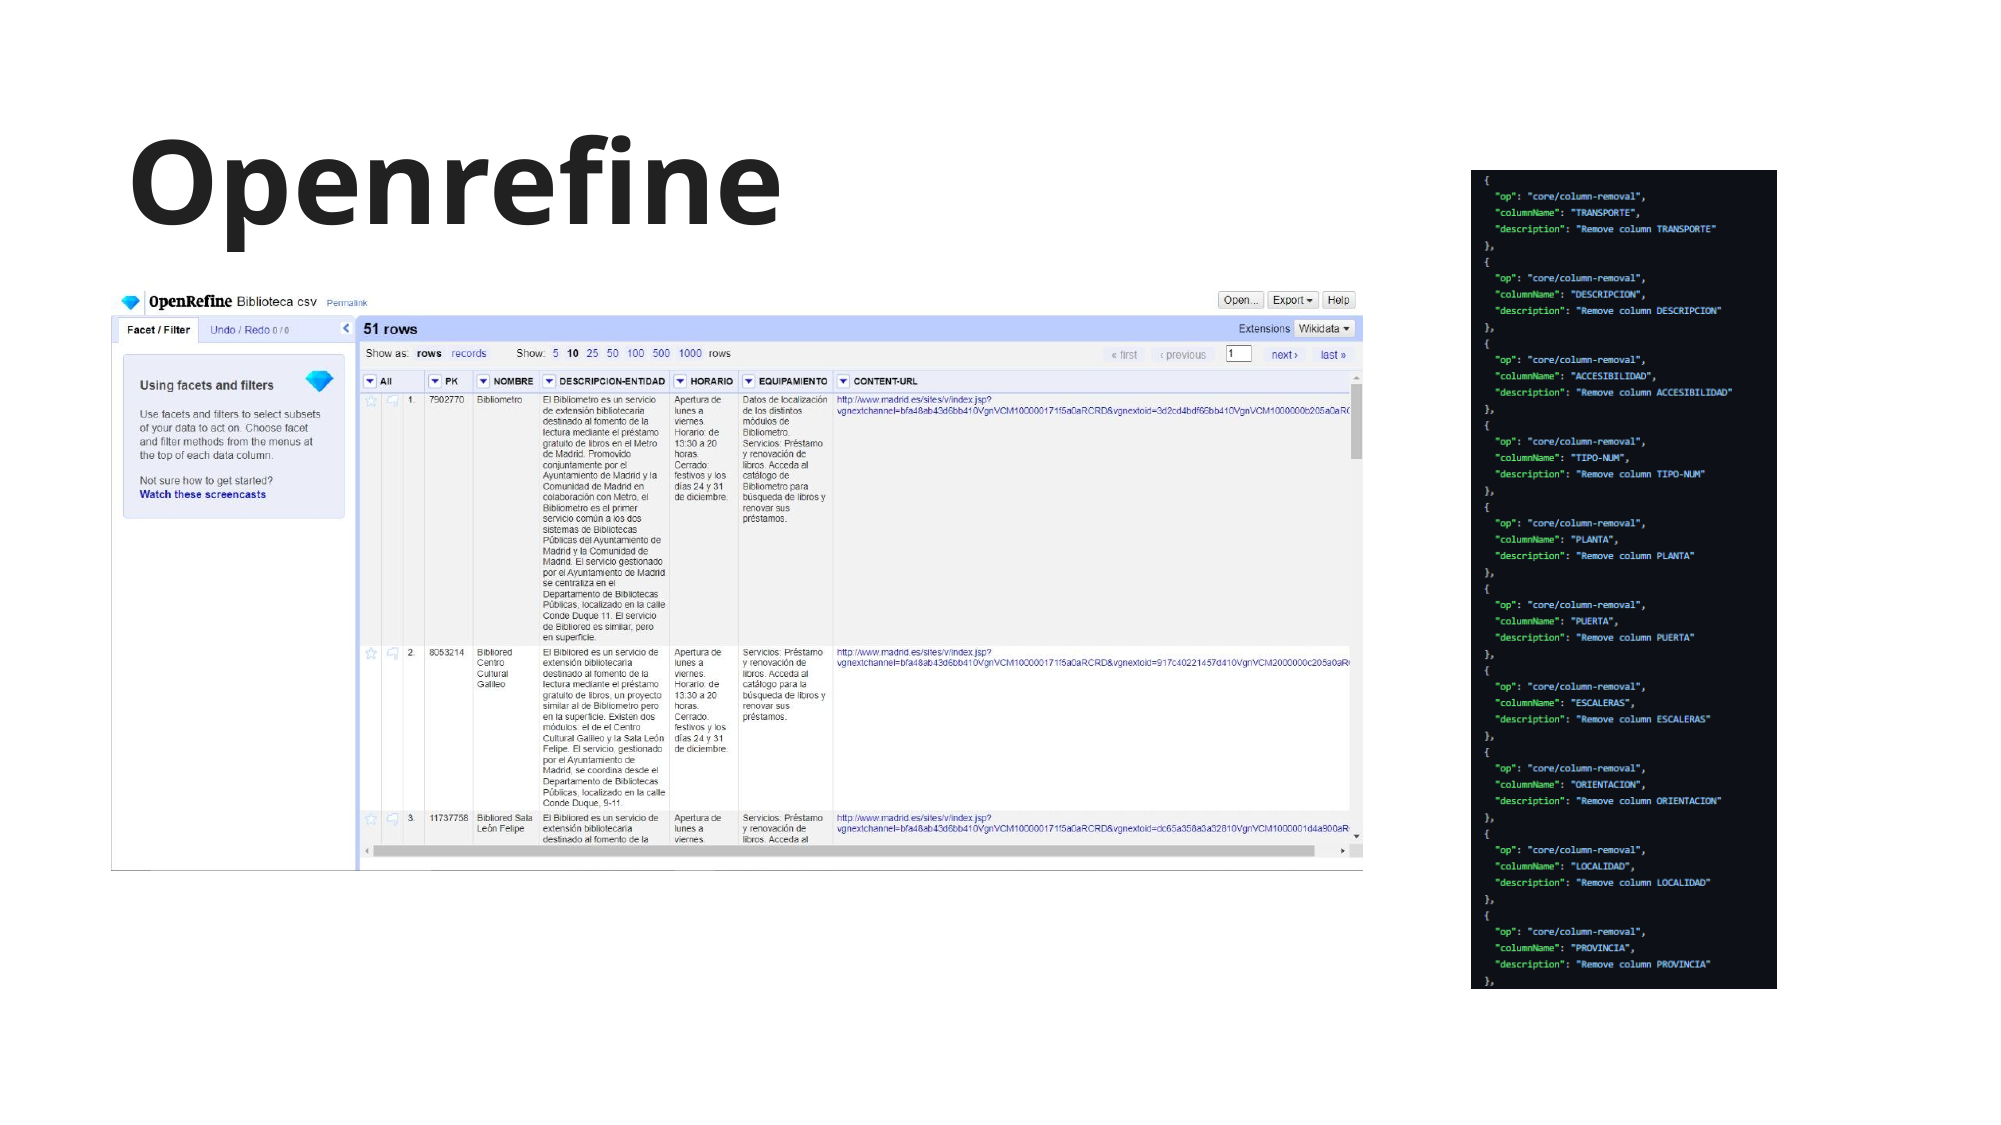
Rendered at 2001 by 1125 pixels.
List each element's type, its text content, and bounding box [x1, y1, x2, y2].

title Openrefine [111, 99, 1522, 317]
picture [1471, 169, 1777, 990]
picture [110, 283, 1363, 871]
